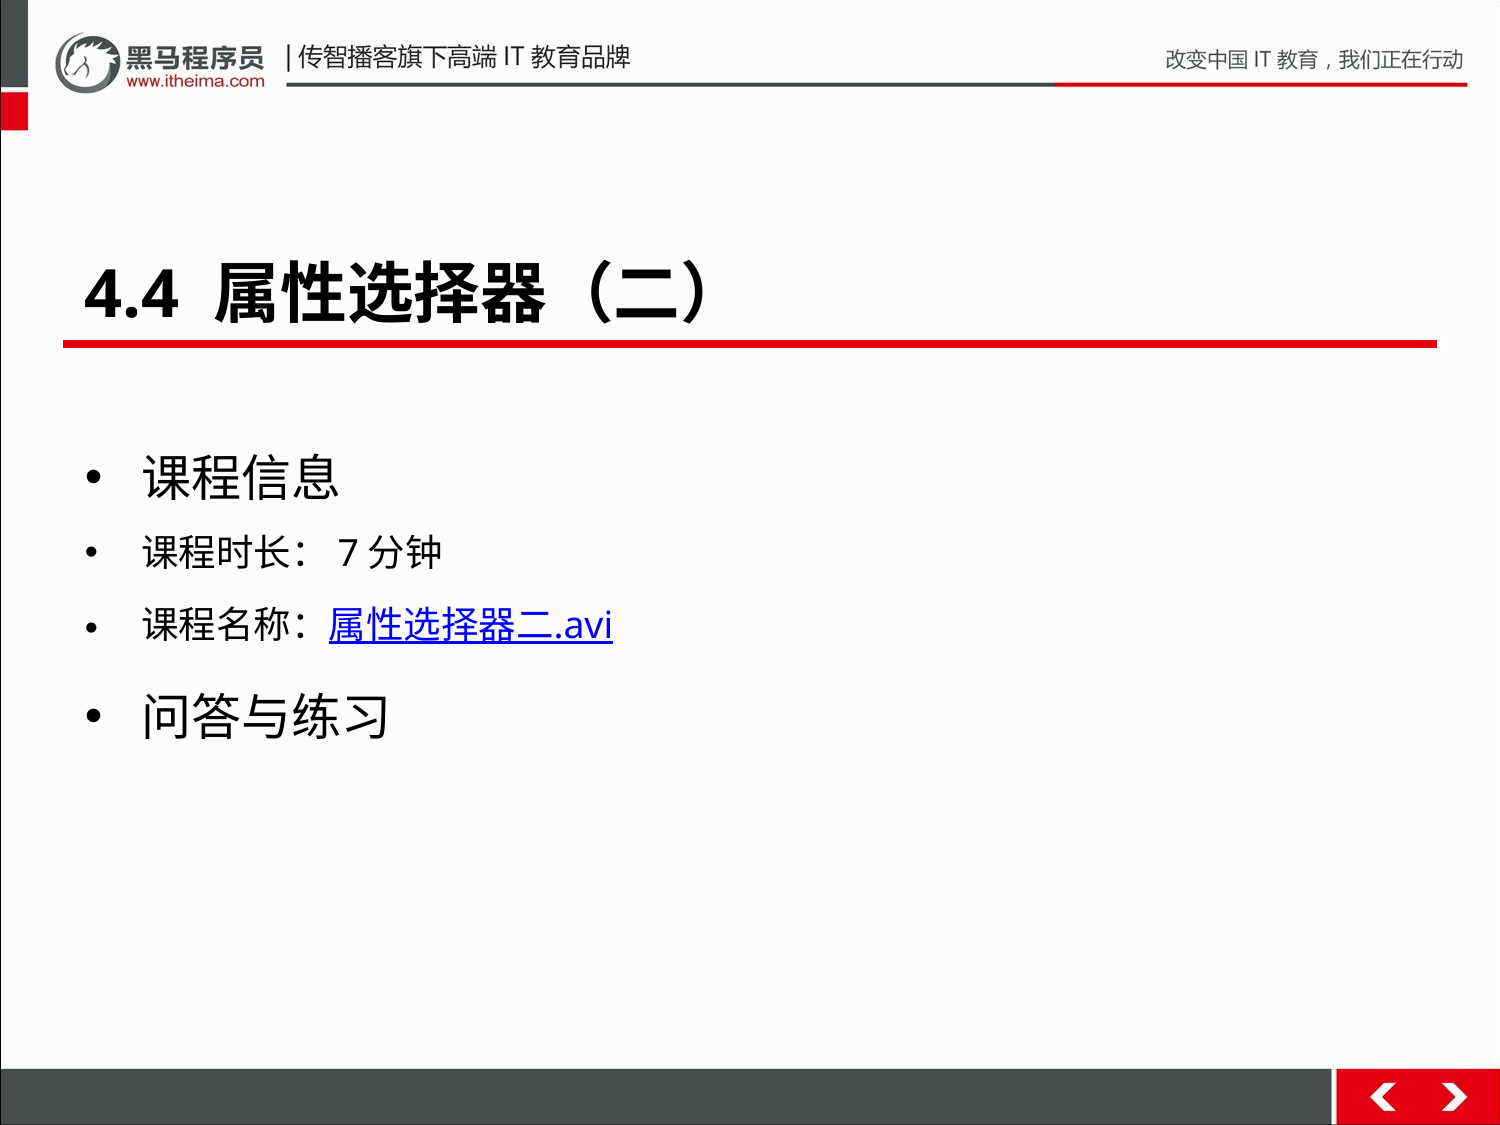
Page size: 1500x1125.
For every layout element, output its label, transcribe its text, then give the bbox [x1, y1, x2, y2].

text_box 4.4 属性选择器（二） [70, 243, 1382, 339]
picture [0, 0, 1500, 1125]
text_box 课程信息 课程时长：7分钟 课程名称：属性选择器二.avi 问答与练习 [69, 408, 1451, 753]
